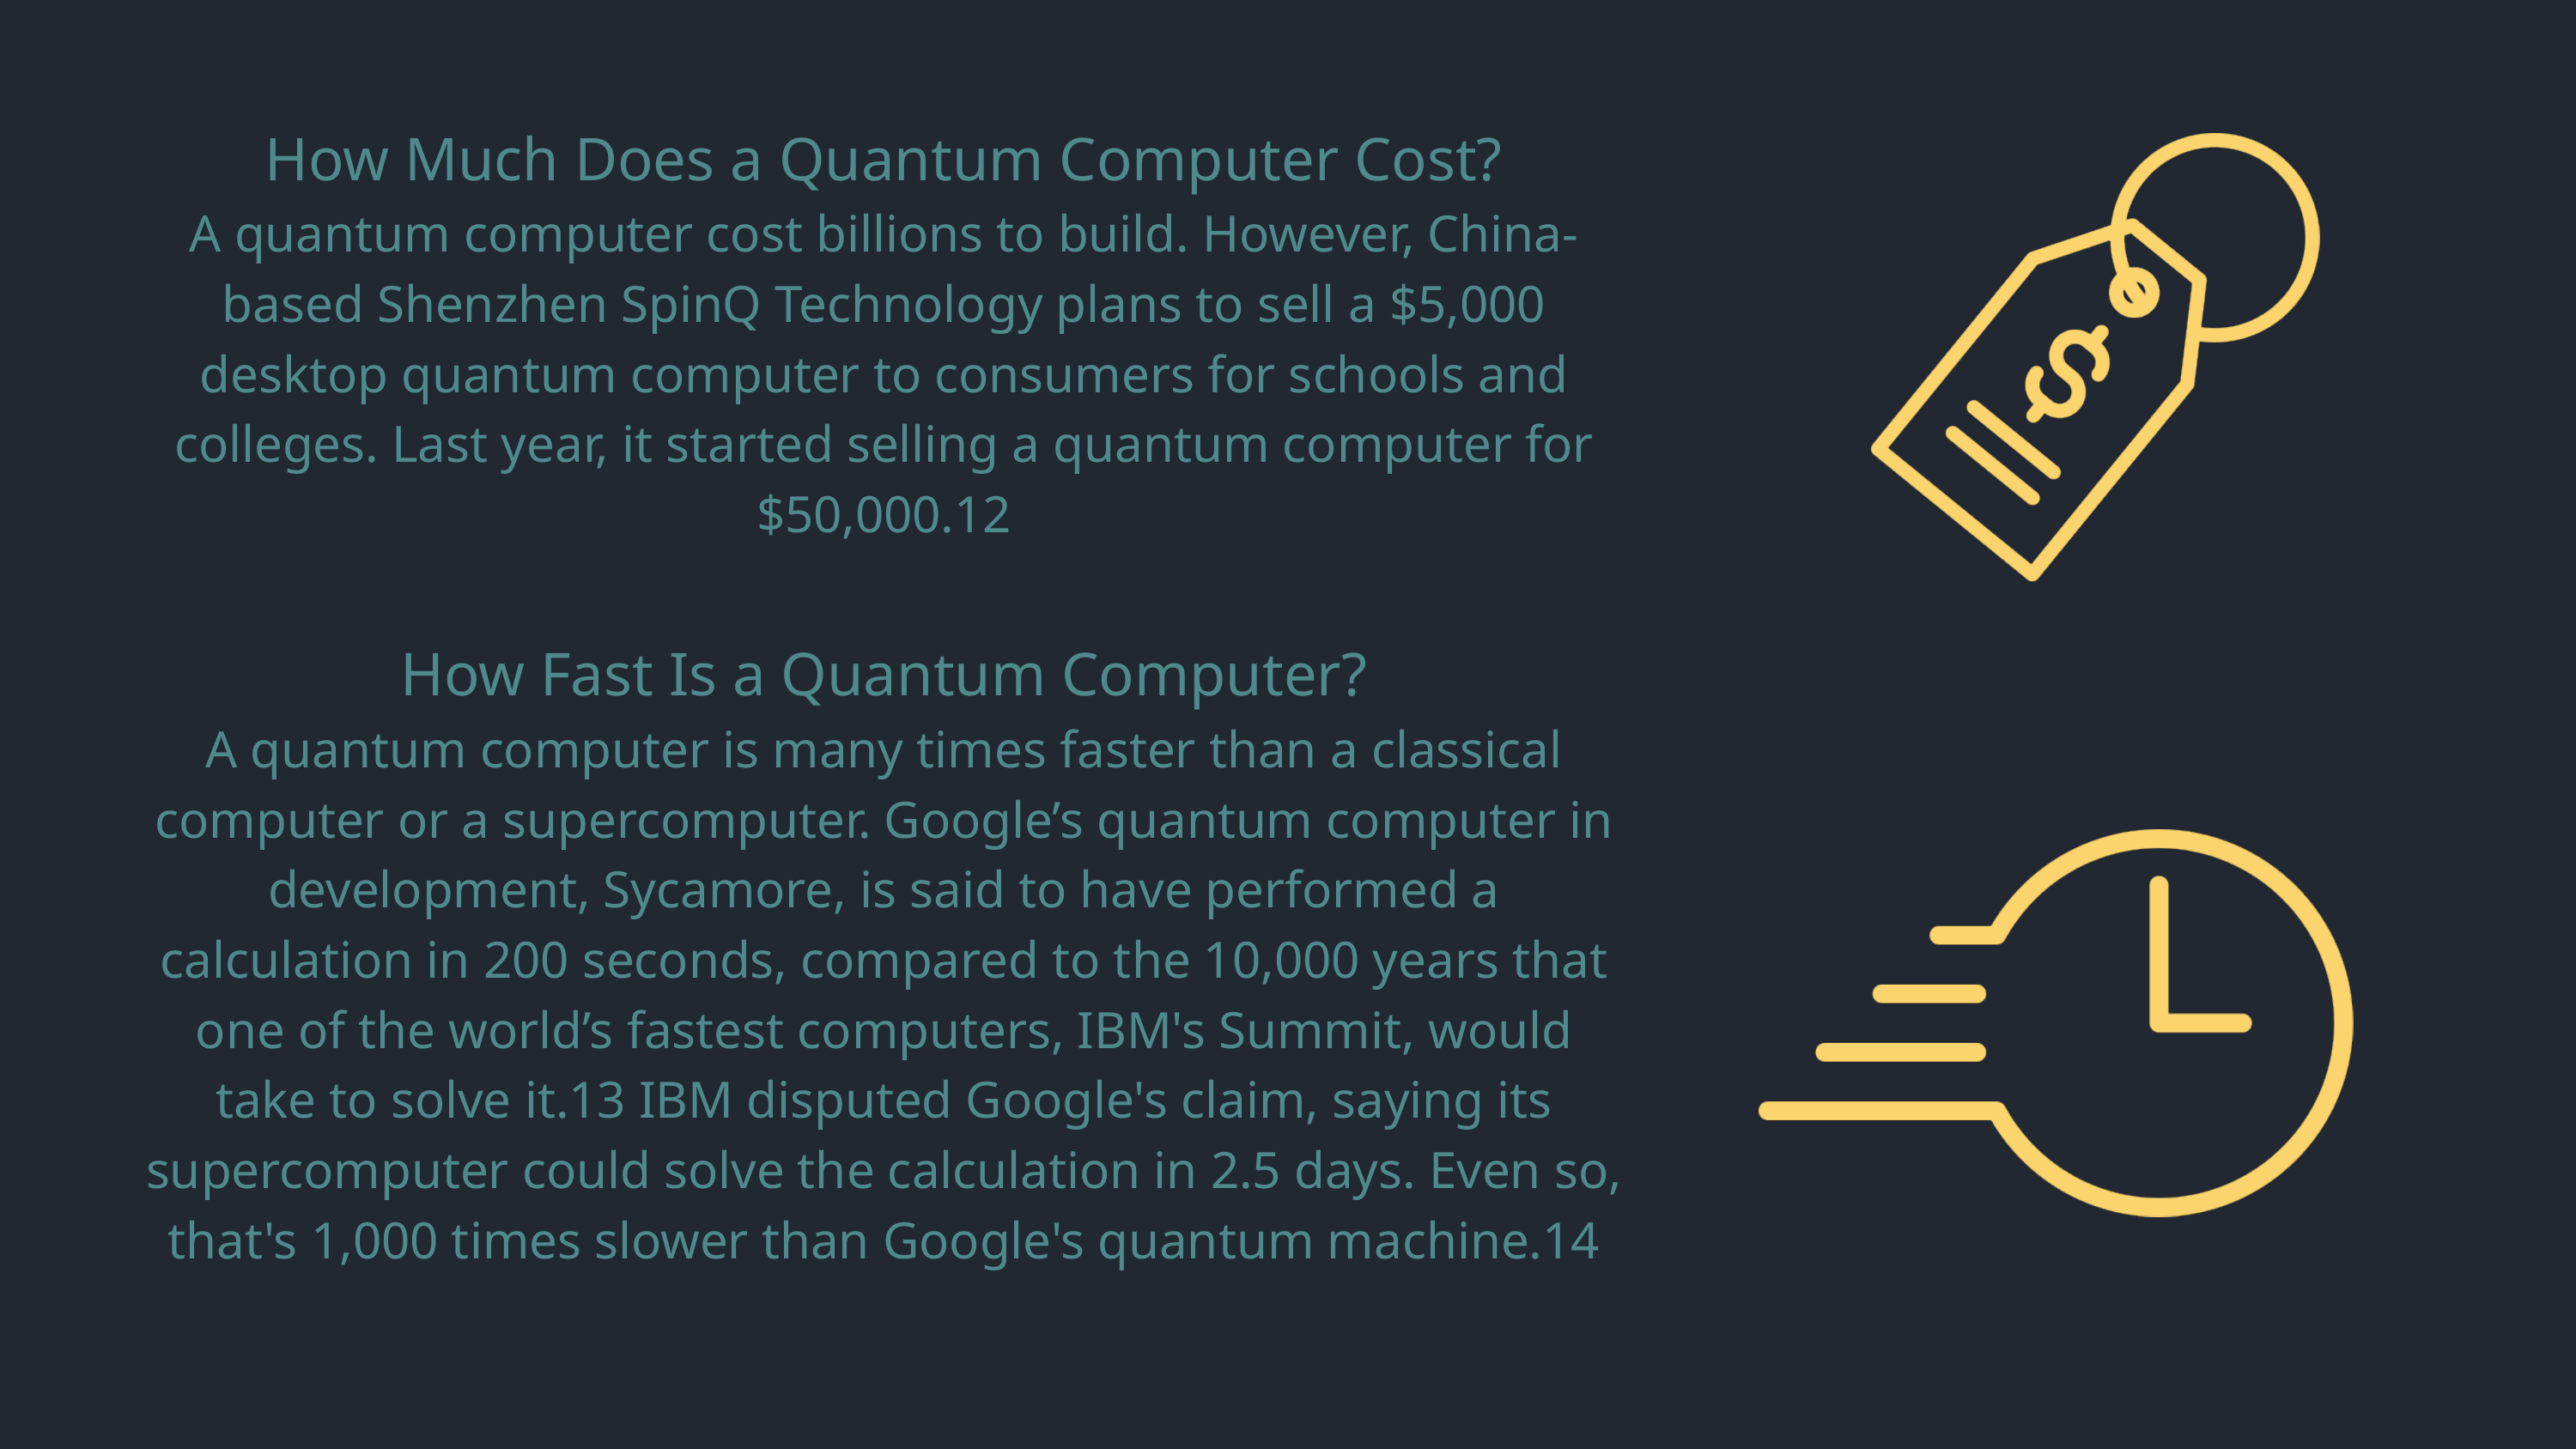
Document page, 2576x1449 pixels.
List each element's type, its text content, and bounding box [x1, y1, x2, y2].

picture [1759, 828, 2354, 1217]
text_box How Much Does a Quantum Computer Cost? A quantum computer cost billions to build. However, China-based Shenzhen SpinQ Technology plans to sell a $5,000 desktop quantum computer to consumers for schools and colleges. Last year, it started selling a quantum computer for $50,000.12 How Fast Is a Quantum Computer? A quantum computer is many times faster than a classical computer or a supercomputer. Google’s quantum computer in development, Sycamore, is said to have performed a calculation in 200 seconds, compared to the 10,000 years that one of the world’s fastest computers, IBM's Summit, would take to solve it.13 IBM disputed Google's claim, saying its supercomputer could solve the calculation in 2.5 days. Even so, that's 1,000 times slower than Google's quantum machine.14 [144, 109, 1624, 1339]
picture [1870, 132, 2320, 583]
